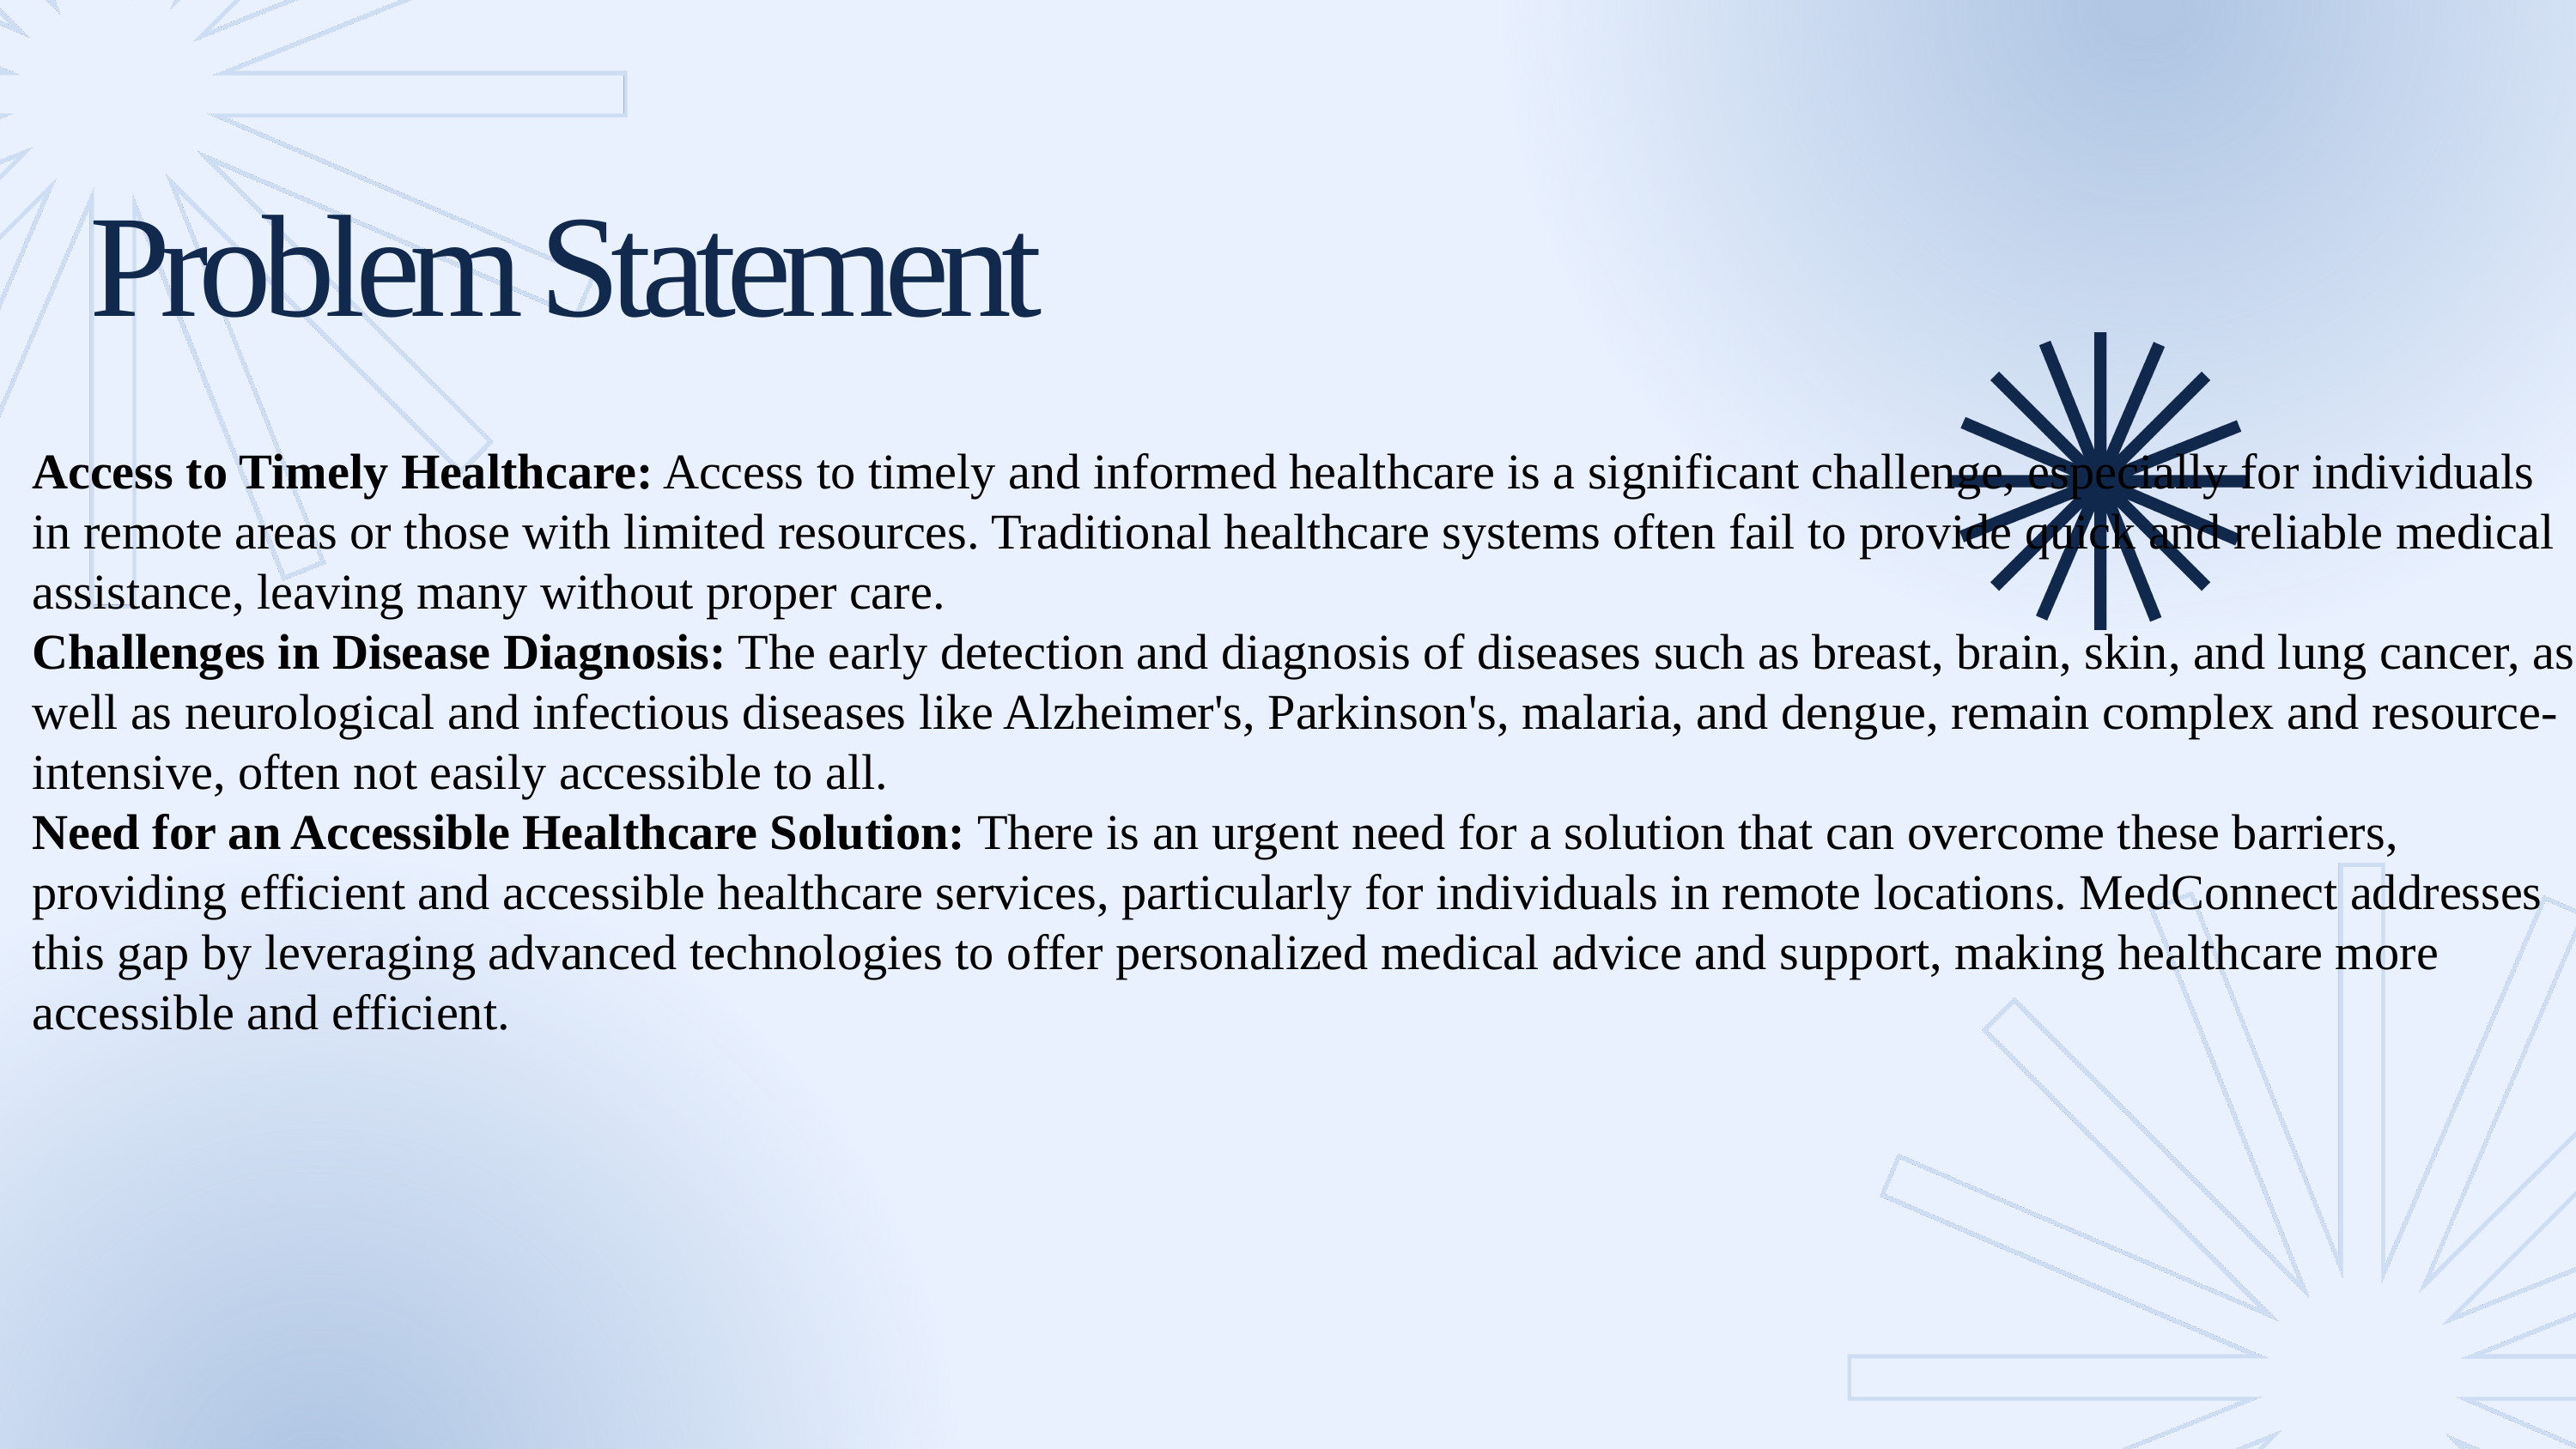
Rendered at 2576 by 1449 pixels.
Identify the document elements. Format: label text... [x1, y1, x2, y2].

text_box [1847, 1040, 2576, 1449]
text_box [1437, 0, 2576, 438]
text_box Access to Timely Healthcare: Access to timely and informed healthcare is a significant challenge, especially for individuals in remote areas or those with limited resources. Traditional healthcare systems often fail to provide quick and reliable medical assistance, leaving many without proper care. Challenges in Disease Diagnosis: The early detection and diagnosis of diseases such as breast, brain, skin, and lung cancer, as well as neurological and infectious diseases like Alzheimer's, Parkinson's, malaria, and dengue, remain complex and resource-intensive, often not easily accessible to all. Need for an Accessible Healthcare Solution: There is an urgent need for a solution that can overcome these barriers, providing efficient and accessible healthcare services, particularly for individuals in remote locations. MedConnect addresses this gap by leveraging advanced technologies to offer personalized medical advice and support, making healthcare more accessible and efficient. [32, 438, 2576, 1040]
text_box [0, 0, 628, 609]
text_box Problem Statement [89, 218, 1170, 346]
text_box [1951, 332, 2250, 438]
text_box [0, 790, 1027, 1449]
